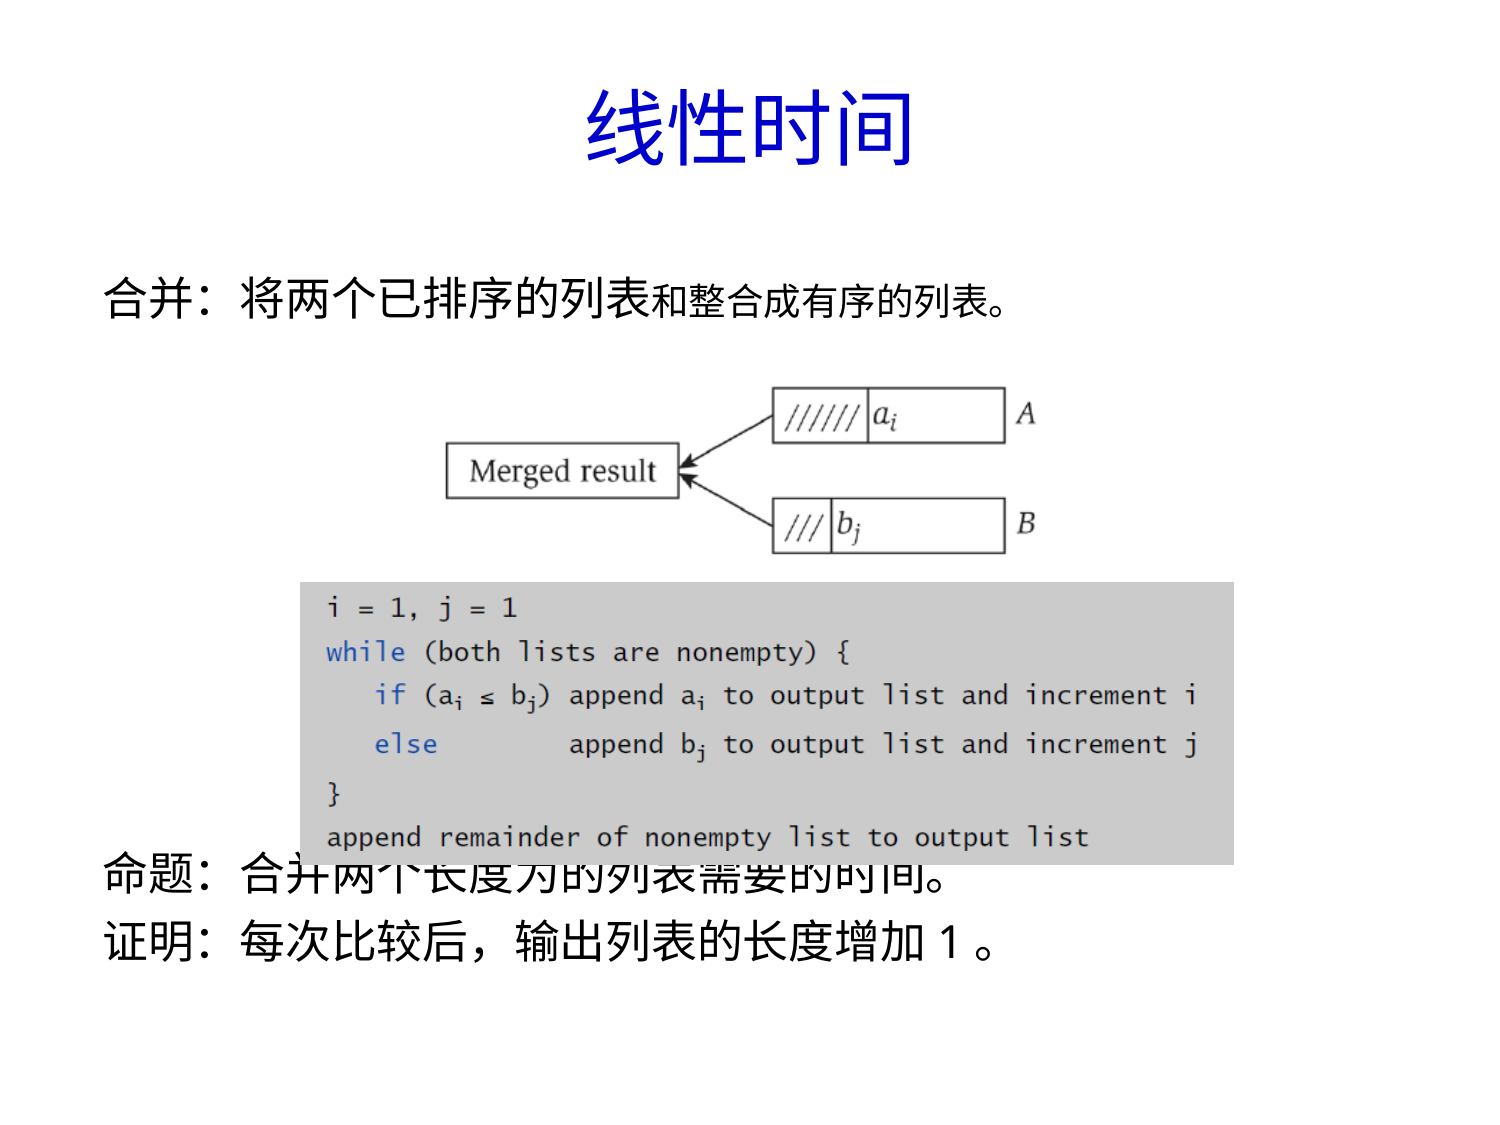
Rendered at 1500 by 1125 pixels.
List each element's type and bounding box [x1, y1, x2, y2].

picture [426, 374, 1049, 563]
picture [300, 582, 1234, 866]
